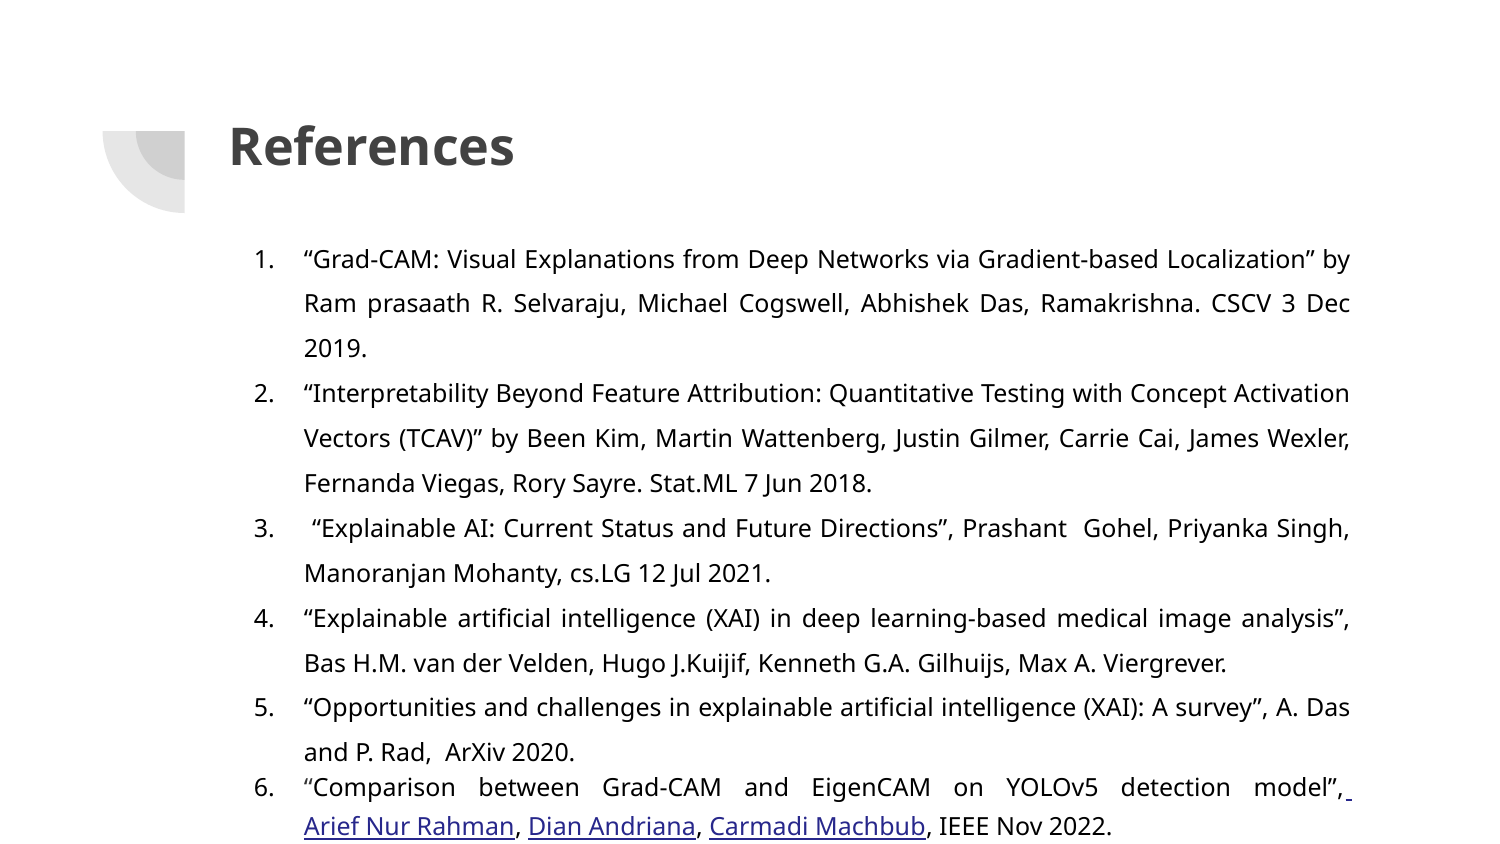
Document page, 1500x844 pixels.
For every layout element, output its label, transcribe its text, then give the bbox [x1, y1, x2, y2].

title References [213, 98, 1368, 213]
list “Grad-CAM: Visual Explanations from Deep Networks via Gradient-based Localization” by Ram prasaath R. Selvaraju, Michael Cogswell, Abhishek Das, Ramakrishna. CSCV 3 Dec 2019. “Interpretability Beyond Feature Attribution: Quantitative Testing with Concept Activation Vectors (TCAV)” by Been Kim, Martin Wattenberg, Justin Gilmer, Carrie Cai, James Wexler, Fernanda Viegas, Rory Sayre. Stat.ML 7 Jun 2018. “Explainable AI: Current Status and Future Directions”, Prashant Gohel, Priyanka Singh, Manoranjan Mohanty, cs.LG 12 Jul 2021. “Explainable artificial intelligence (XAI) in deep learning-based medical image analysis”, Bas H.M. van der Velden, Hugo J.Kuijif, Kenneth G.A. Gilhuijs, Max A. Viergrever. “Opportunities and challenges in explainable artificial intelligence (XAI): A survey”, A. Das and P. Rad, ArXiv 2020. “Comparison between Grad-CAM and EigenCAM on YOLOv5 detection model”, Arief Nur Rahman, Dian Andriana, Carmadi Machbub, IEEE Nov 2022. [213, 213, 1368, 805]
